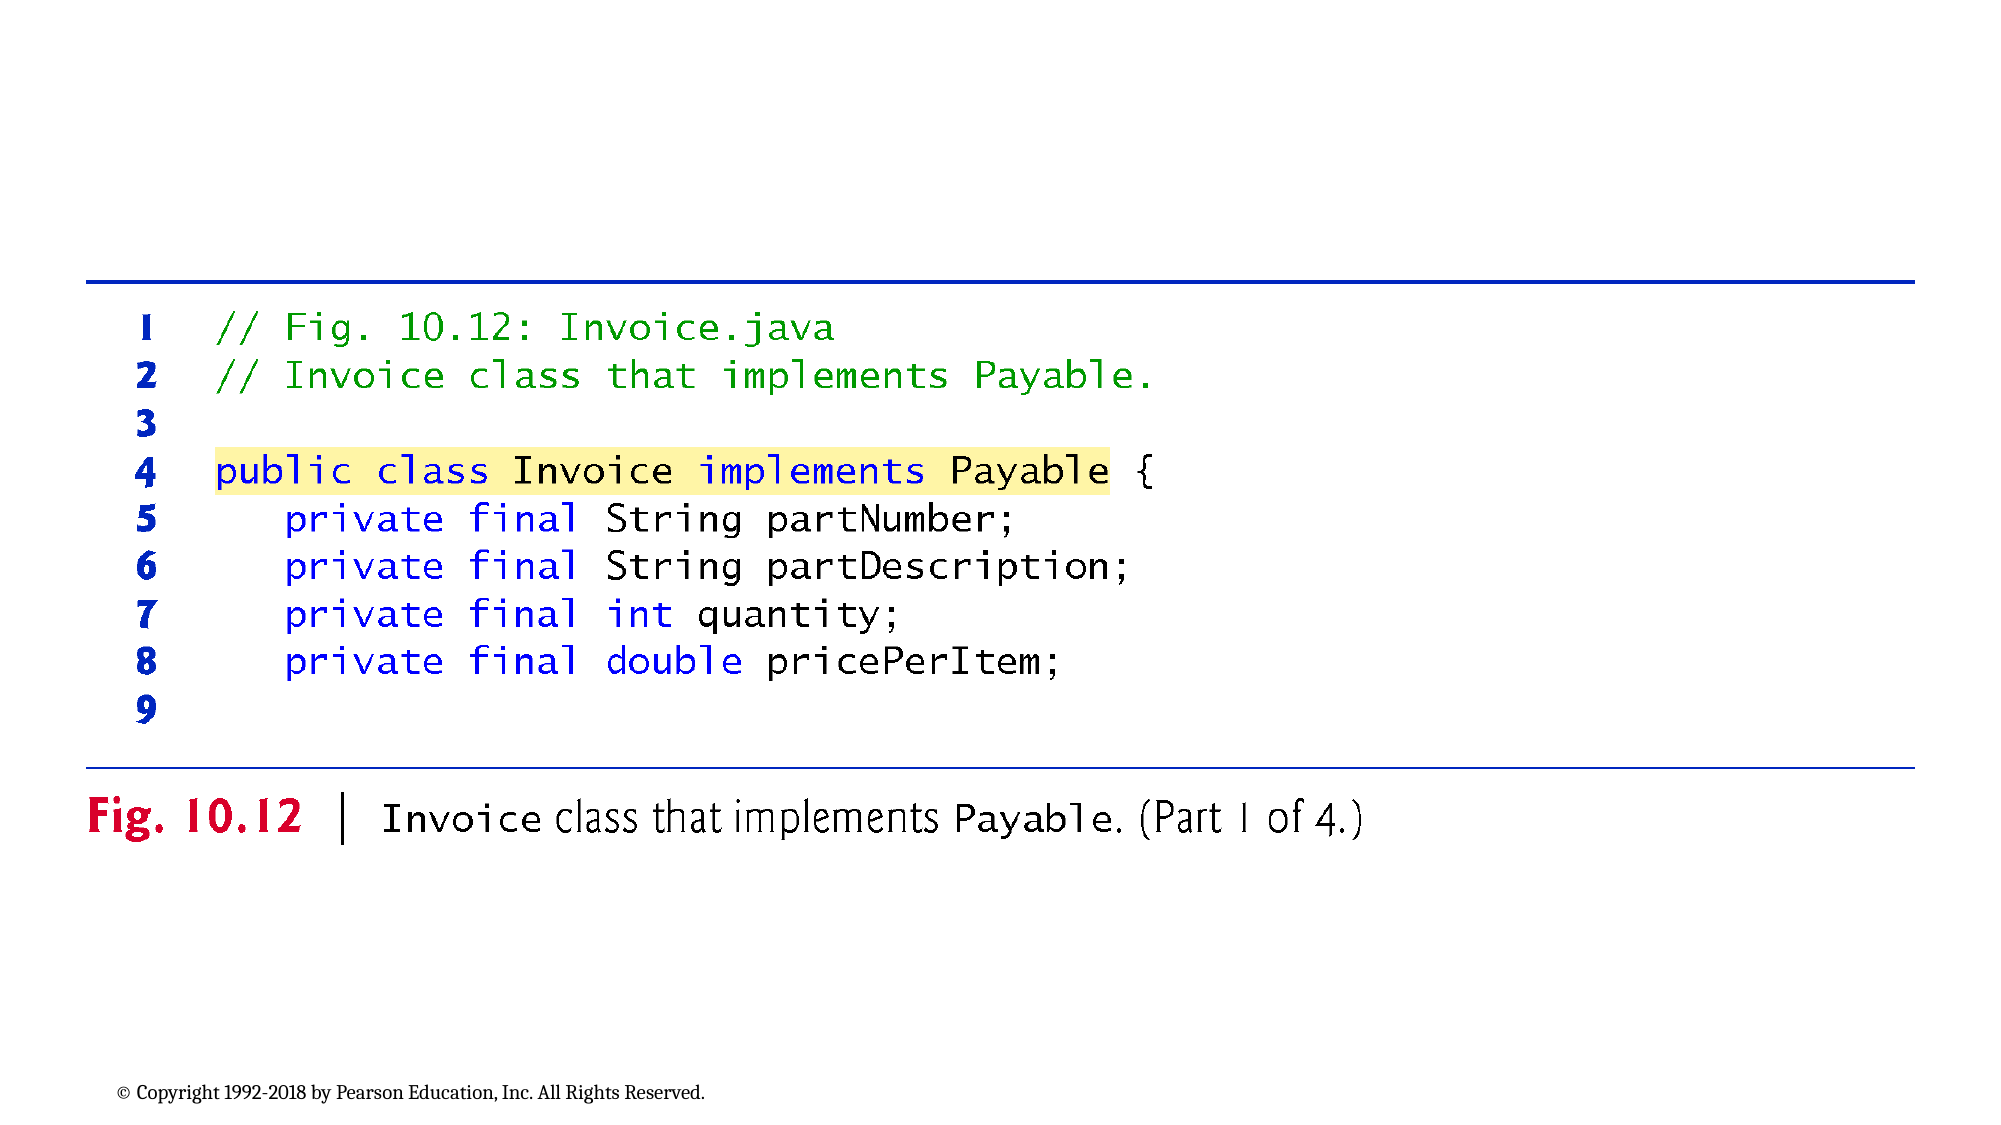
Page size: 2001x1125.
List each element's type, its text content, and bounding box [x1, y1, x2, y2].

footer © Copyright 1992-2018 by Pearson Education, Inc. All Rights Reserved. [99, 1051, 1473, 1112]
picture [0, 194, 2000, 931]
